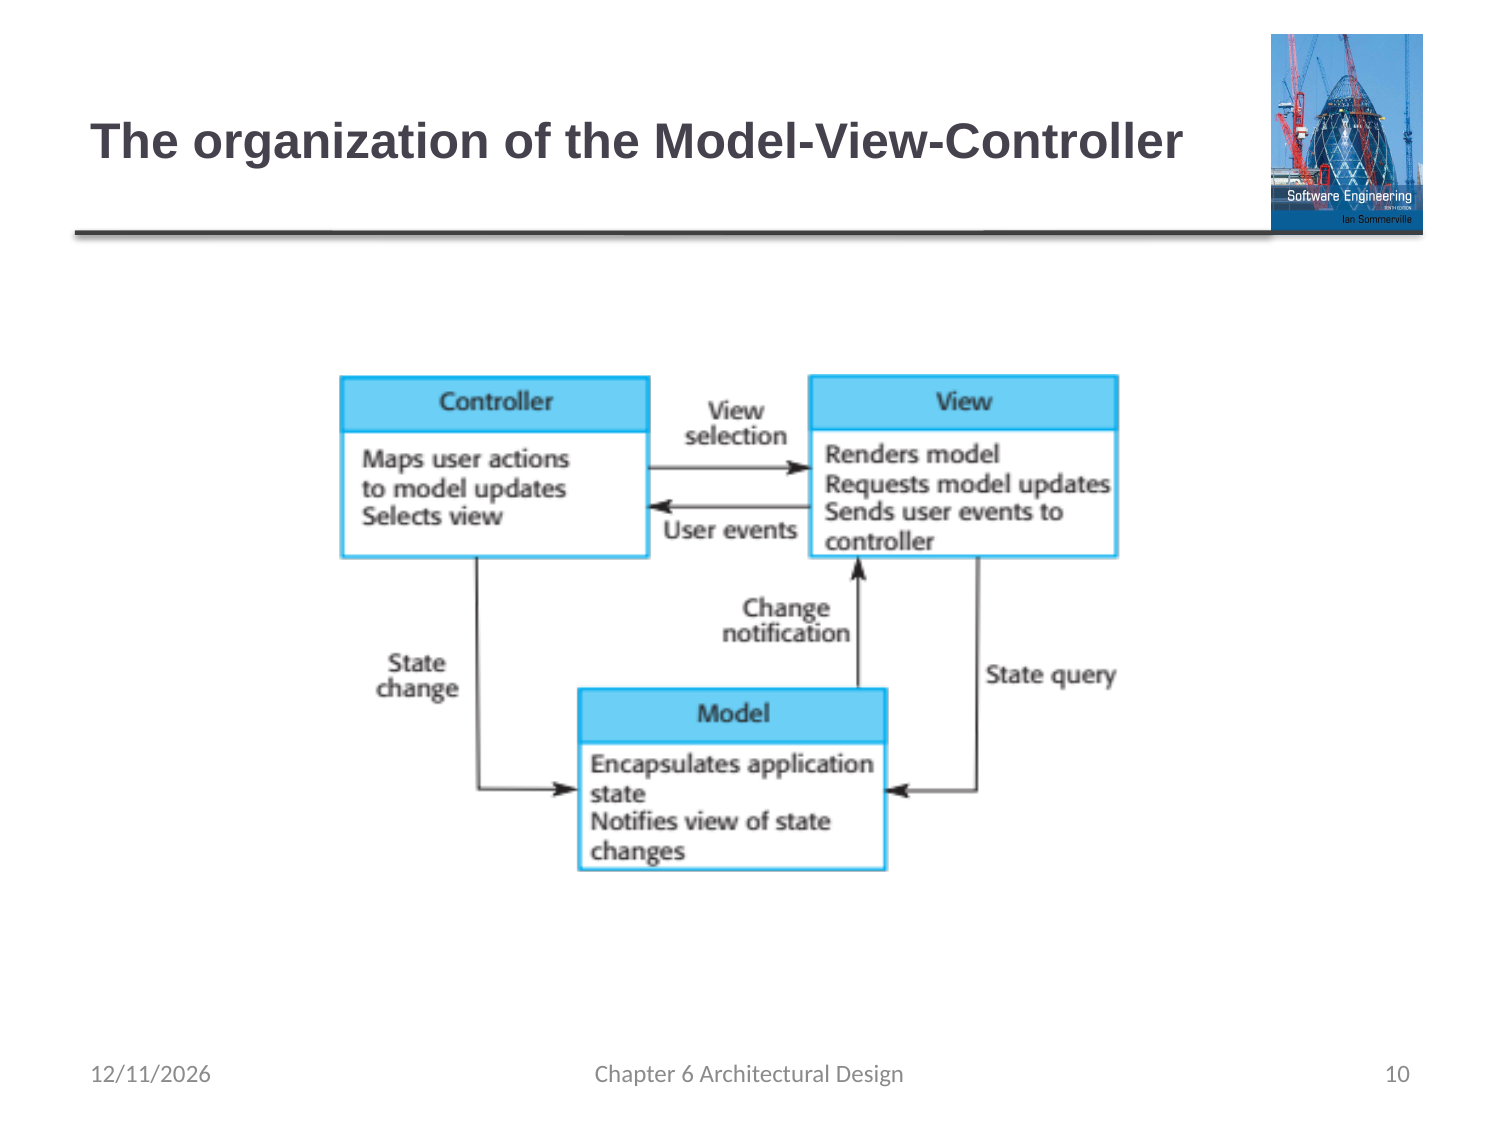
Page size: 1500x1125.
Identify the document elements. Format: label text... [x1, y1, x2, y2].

picture [1271, 34, 1423, 230]
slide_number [75, 1042, 425, 1103]
title The organization of the Model-View-Controller [74, 44, 1272, 233]
slide_number 10 [1074, 1042, 1425, 1103]
picture [338, 319, 1130, 938]
footer Chapter 6 Architectural Design [512, 1042, 988, 1103]
